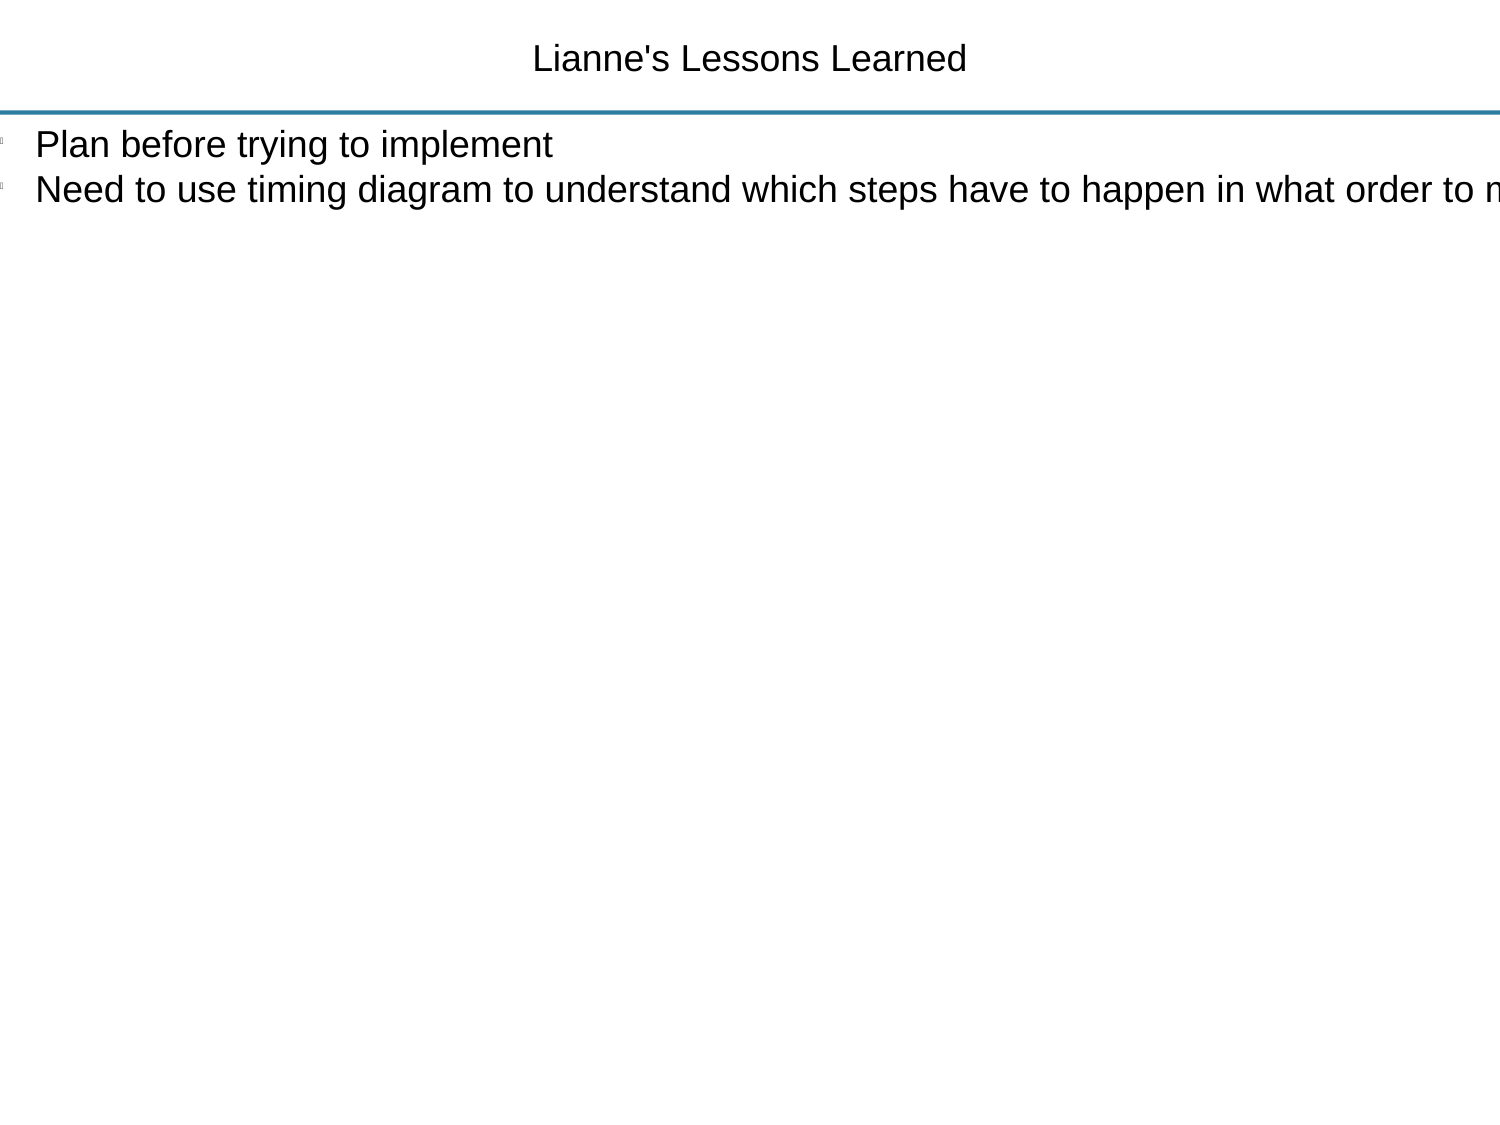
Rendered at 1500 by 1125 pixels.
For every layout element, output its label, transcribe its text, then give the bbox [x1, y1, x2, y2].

text_box Plan before trying to implement Need to use timing diagram to understand which steps have to happen in what order to maximize resource sharing and parallelism [0, 120, 1500, 1108]
text_box Lianne's Lessons Learned [0, 9, 1500, 103]
